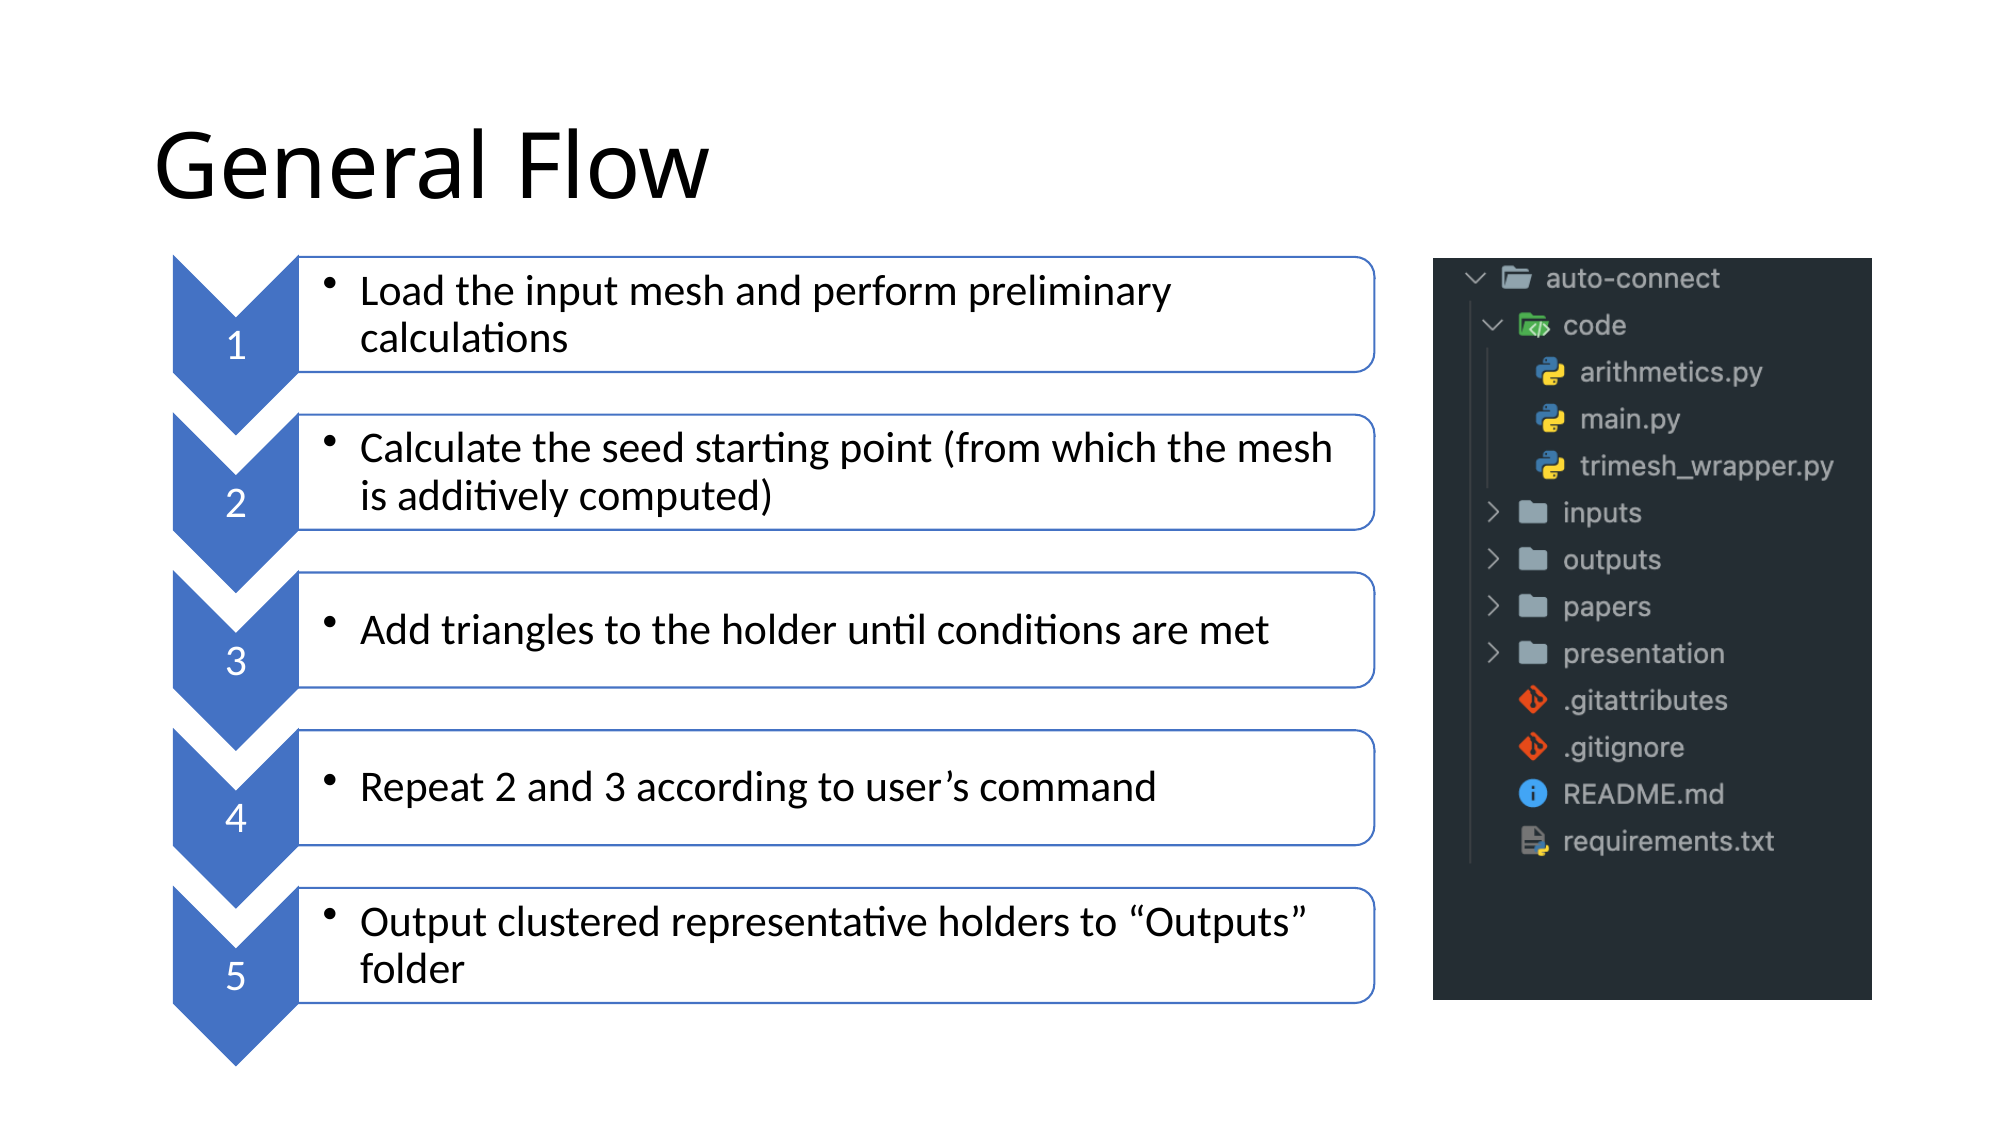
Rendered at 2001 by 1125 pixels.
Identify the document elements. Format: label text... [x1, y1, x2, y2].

picture [1433, 258, 1872, 1000]
title General Flow [137, 59, 1863, 278]
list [173, 256, 1375, 1066]
